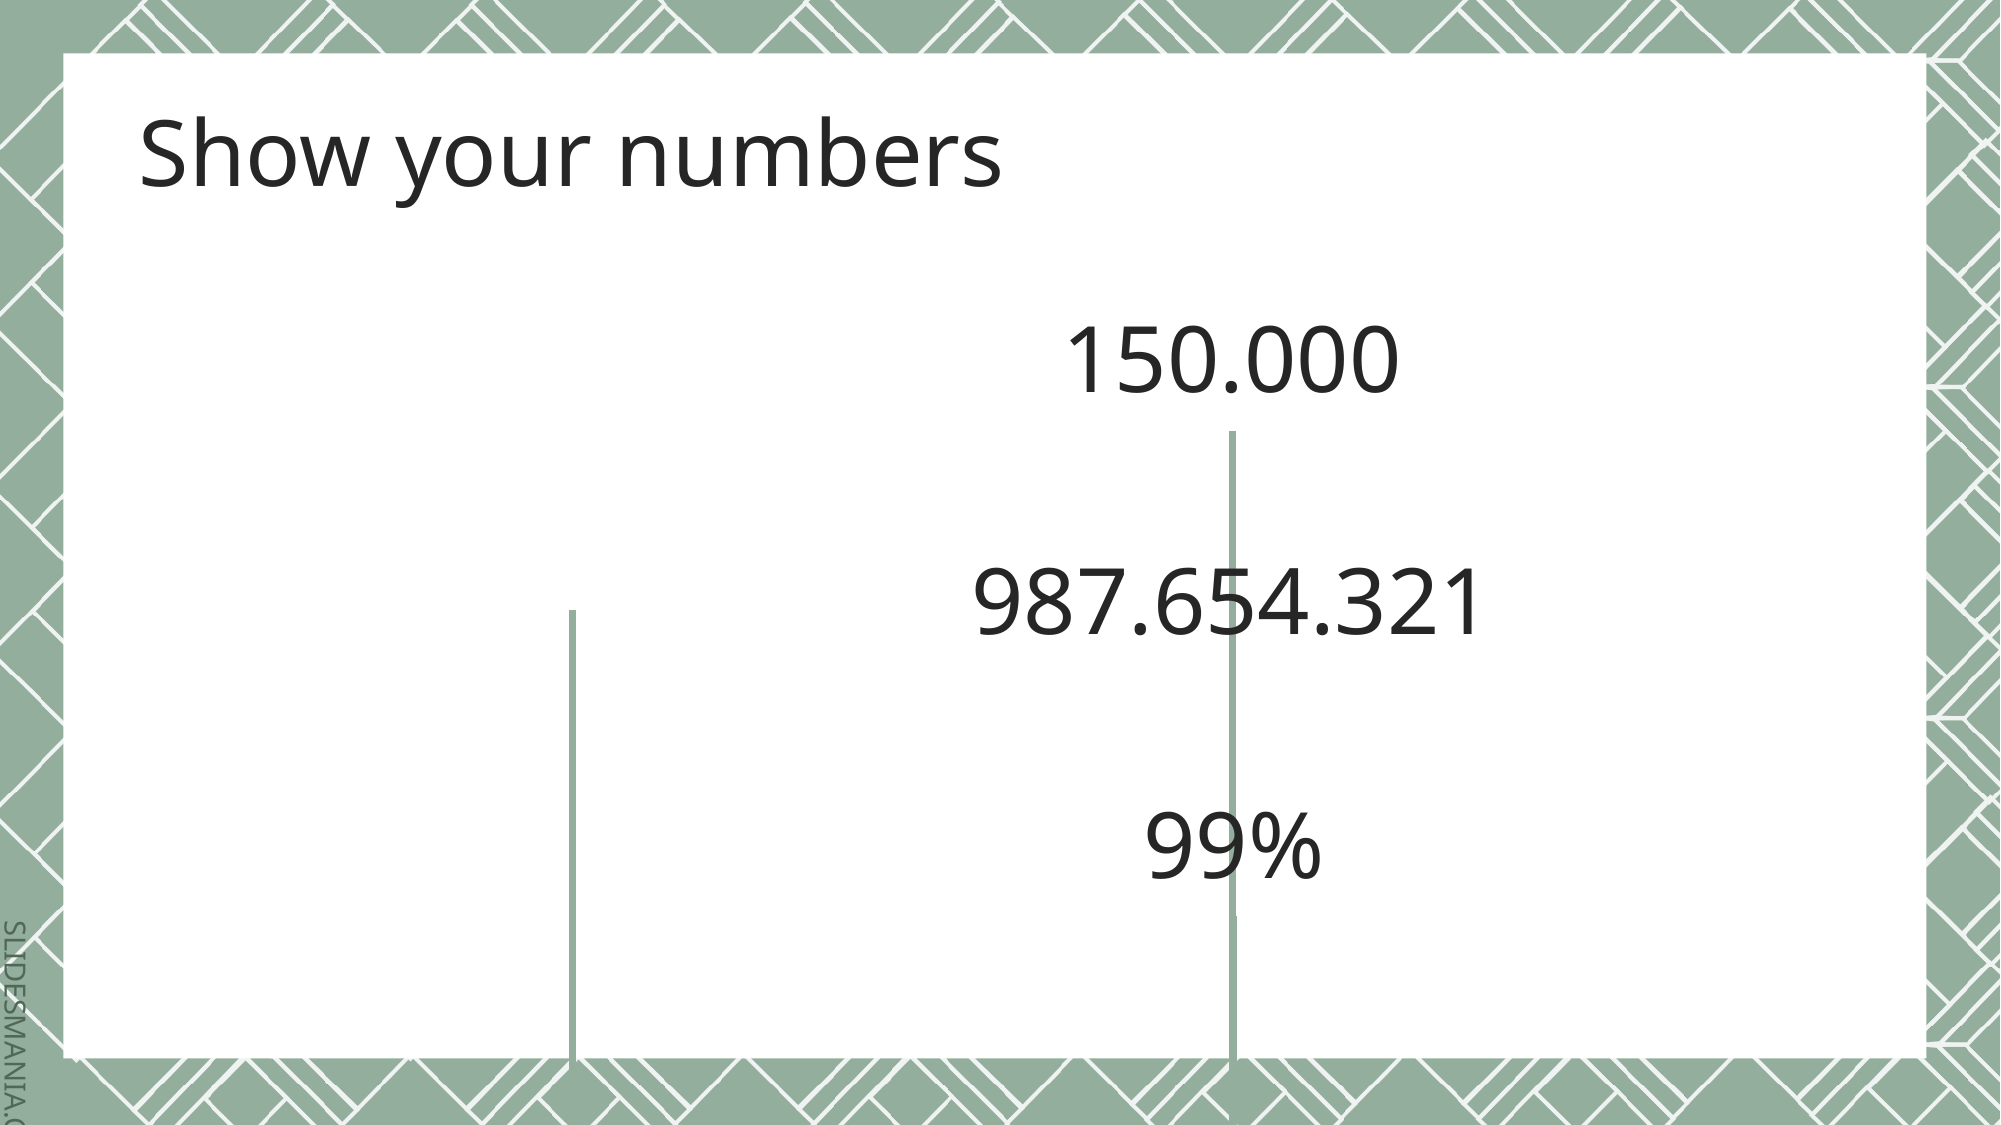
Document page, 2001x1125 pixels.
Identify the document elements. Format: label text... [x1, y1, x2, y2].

list 150.000 [572, 306, 1892, 431]
list 99% [574, 791, 1894, 916]
list 987.654.321 [572, 548, 1892, 673]
list Show your numbers [123, 99, 1155, 225]
